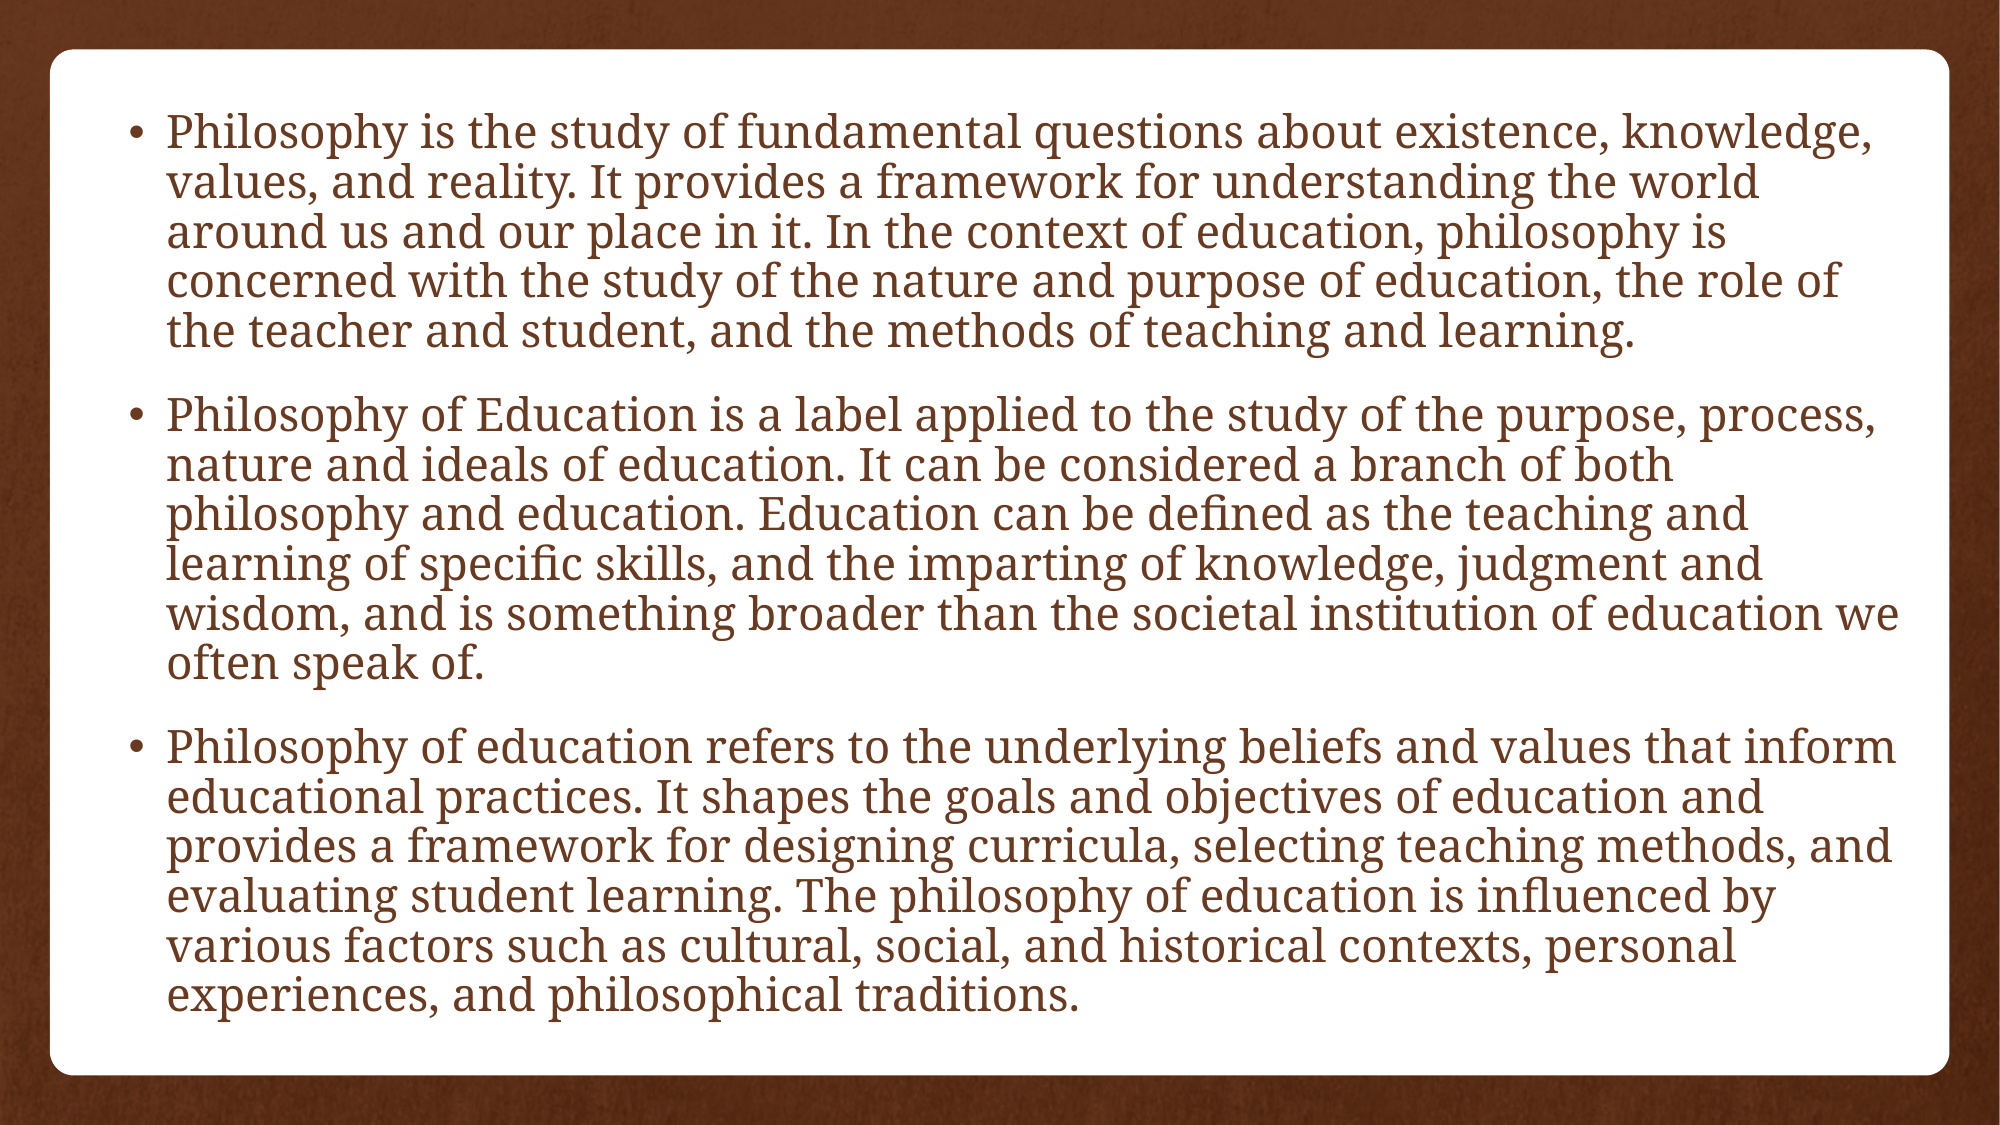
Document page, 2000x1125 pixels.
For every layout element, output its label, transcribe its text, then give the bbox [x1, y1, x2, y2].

list Philosophy is the study of fundamental questions about existence, knowledge, values, and reality. It provides a framework for understanding the world around us and our place in it. In the context of education, philosophy is concerned with the study of the nature and purpose of education, the role of the teacher and student, and the methods of teaching and learning. Philosophy of Education is a label applied to the study of the purpose, process, nature and ideals of education. It can be considered a branch of both philosophy and education. Education can be defined as the teaching and learning of specific skills, and the imparting of knowledge, judgment and wisdom, and is something broader than the societal institution of education we often speak of. Philosophy of education refers to the underlying beliefs and values that inform educational practices. It shapes the goals and objectives of education and provides a framework for designing curricula, selecting teaching methods, and evaluating student learning. The philosophy of education is influenced by various factors such as cultural, social, and historical contexts, personal experiences, and philosophical traditions. [113, 101, 1922, 1047]
